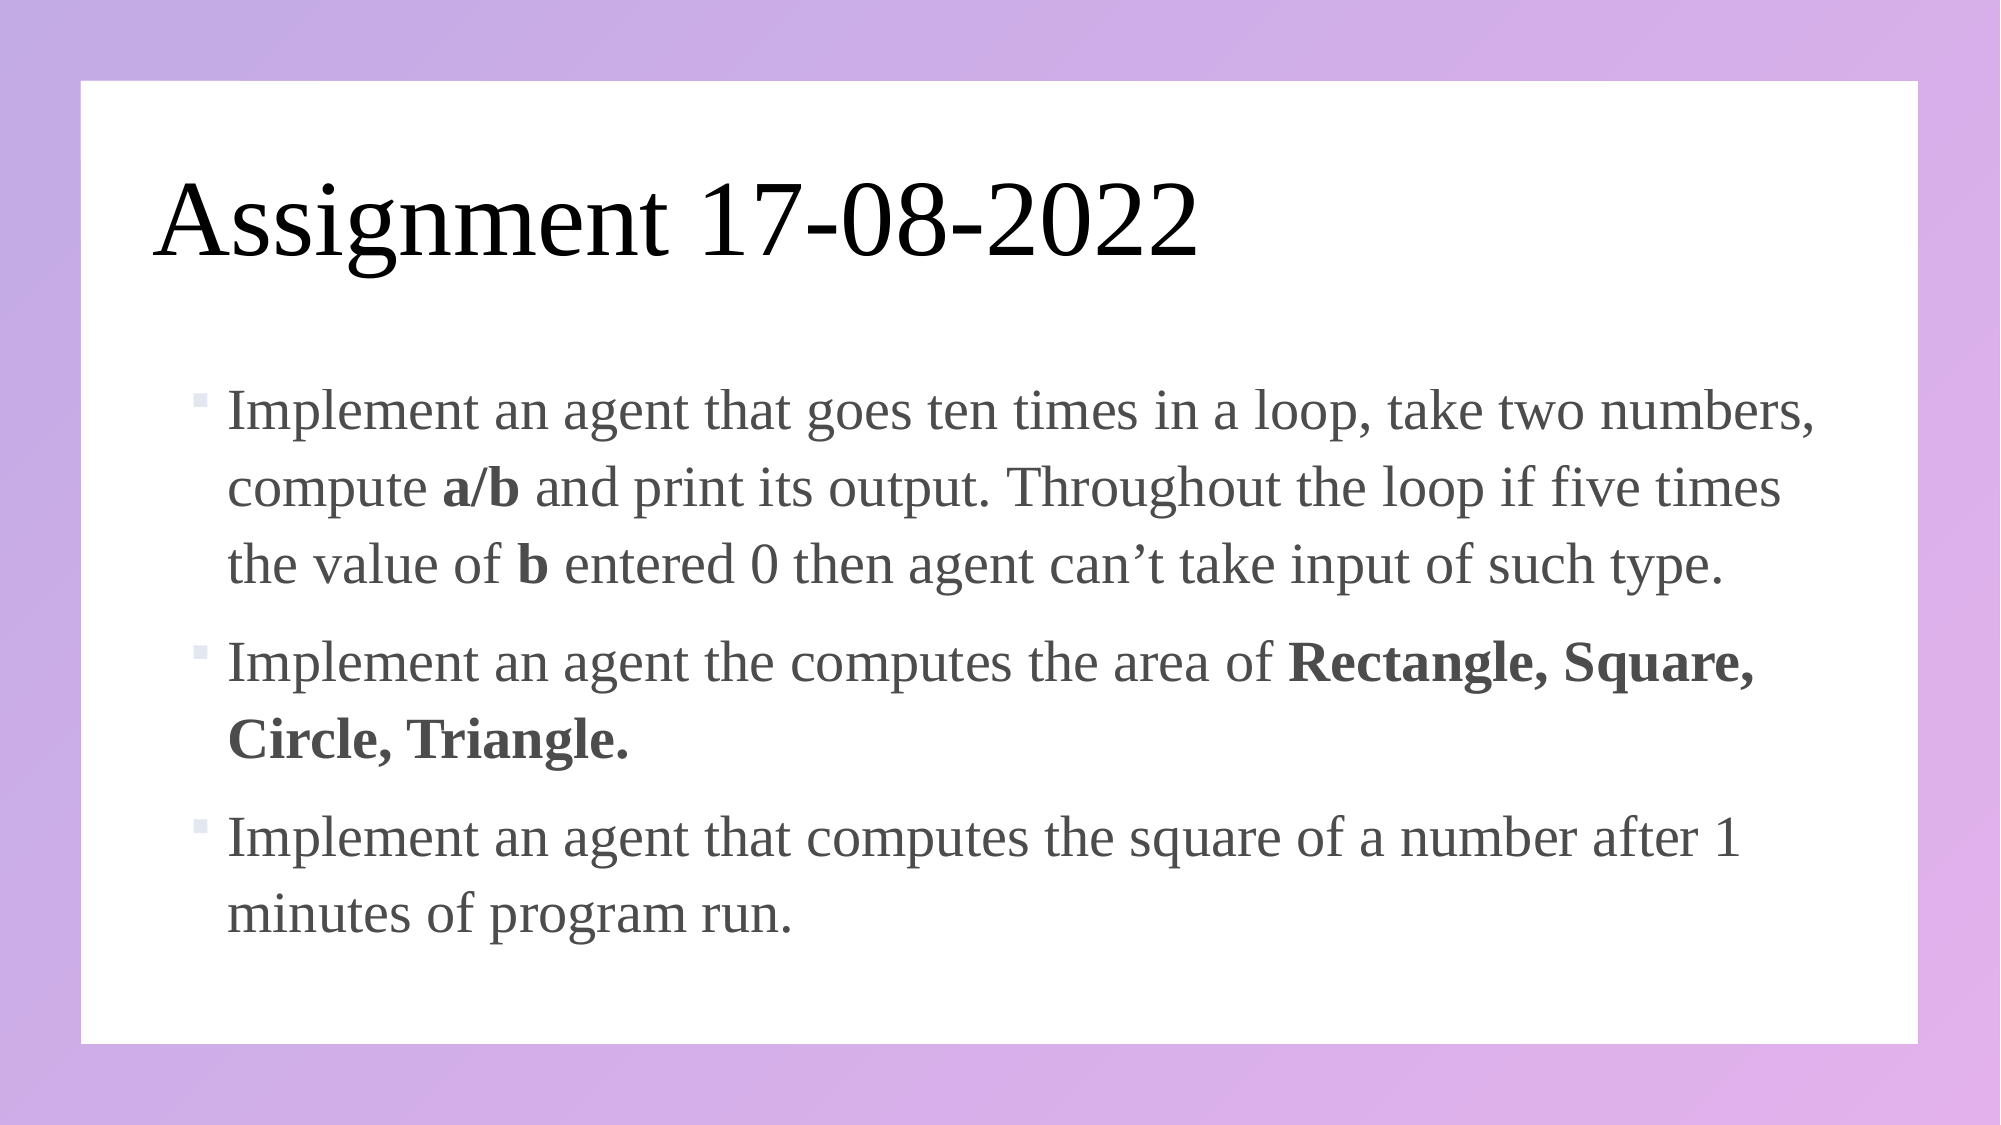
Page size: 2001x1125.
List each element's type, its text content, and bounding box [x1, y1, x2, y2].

list Implement an agent that goes ten times in a loop, take two numbers, compute a/b and print its output. Throughout the loop if five times the value of b entered 0 then agent can’t take input of such type. Implement an agent the computes the area of Rectangle, Square, Circle, Triangle. Implement an agent that computes the square of a number after 1 minutes of program run. [137, 357, 1863, 1014]
title Assignment 17-08-2022 [137, 111, 1863, 330]
